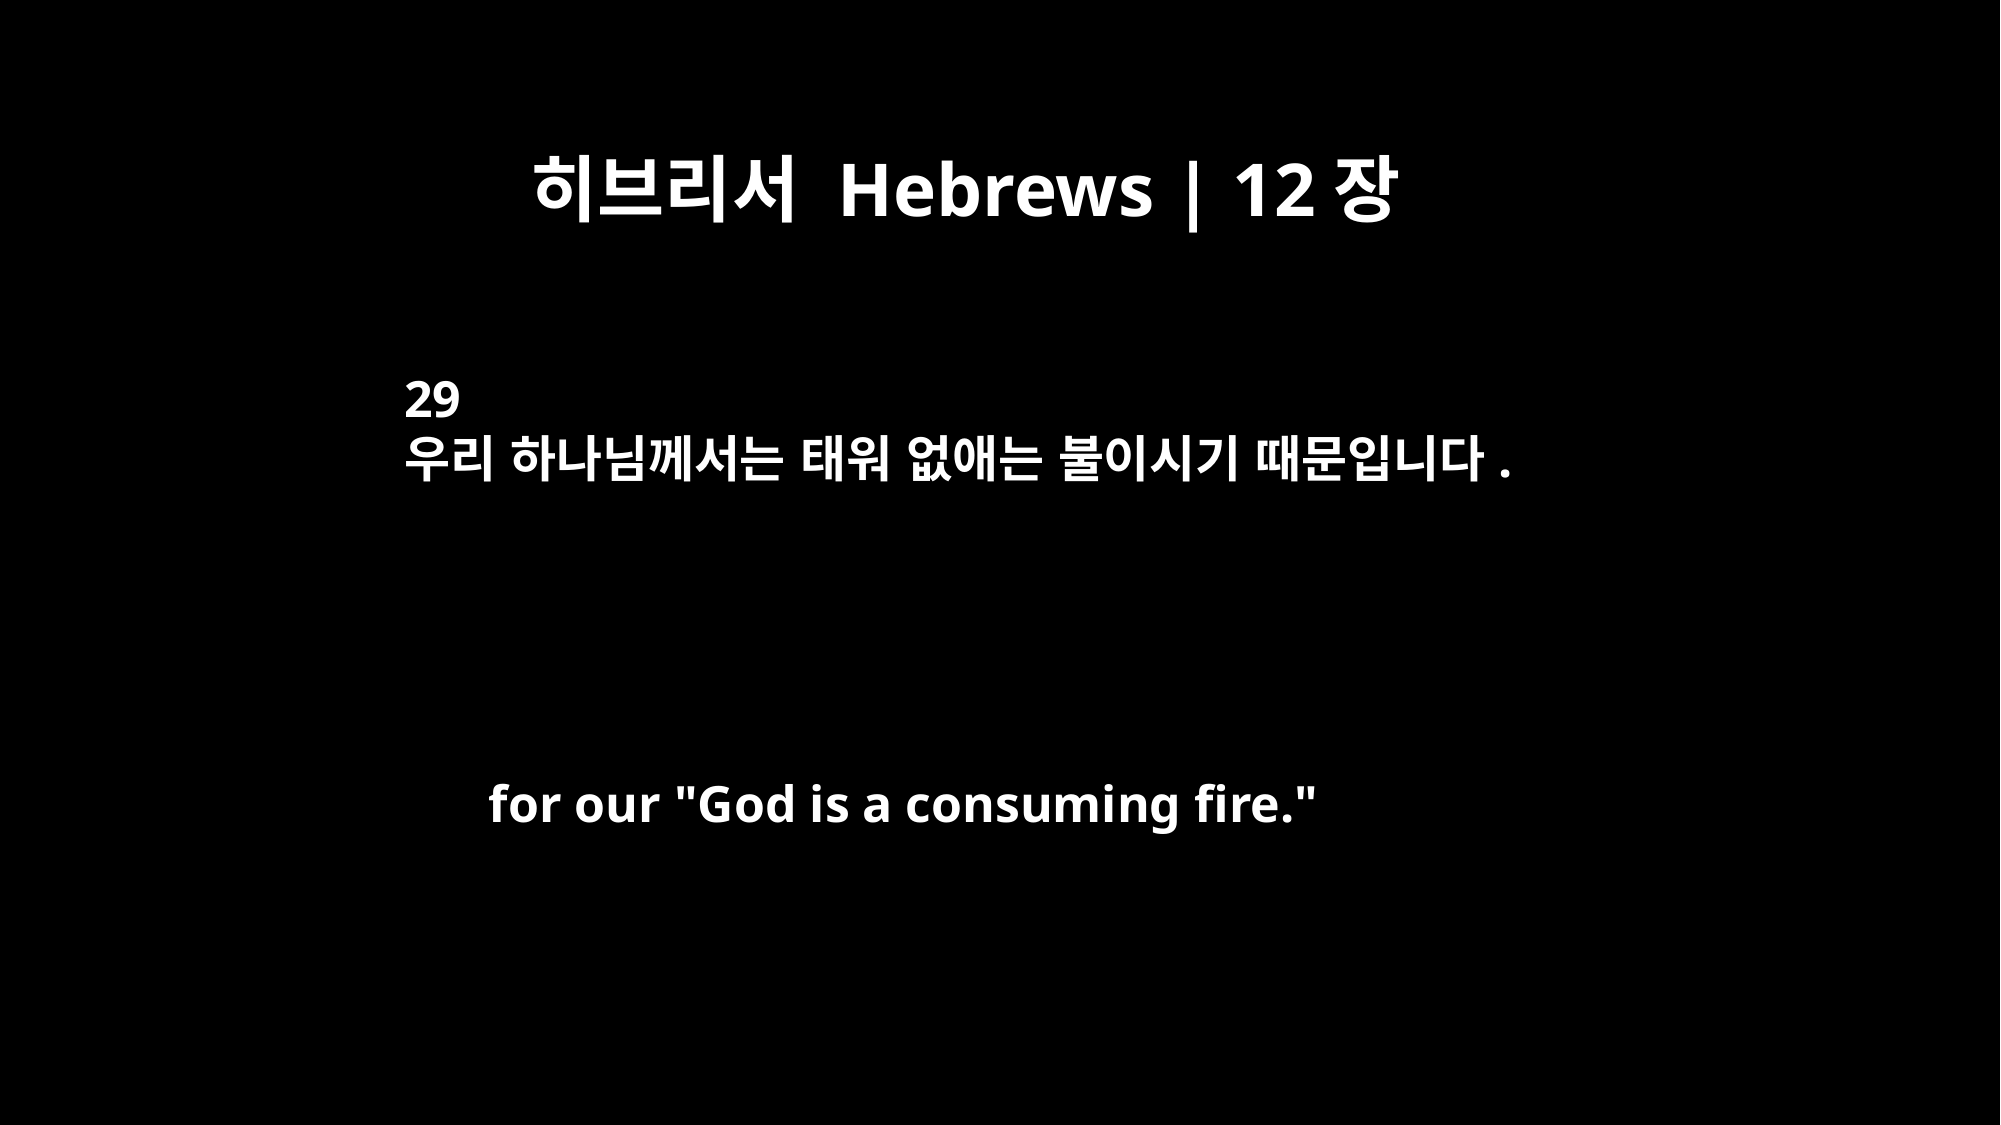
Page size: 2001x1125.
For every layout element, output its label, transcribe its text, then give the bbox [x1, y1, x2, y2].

text_box 히브리서 Hebrews | 12장 [515, 136, 1417, 239]
text_box for our "God is a consuming fire." [474, 764, 1334, 840]
text_box 29 우리 하나님께서는 태워 없애는 불이시기 때문입니다. [389, 359, 1528, 495]
